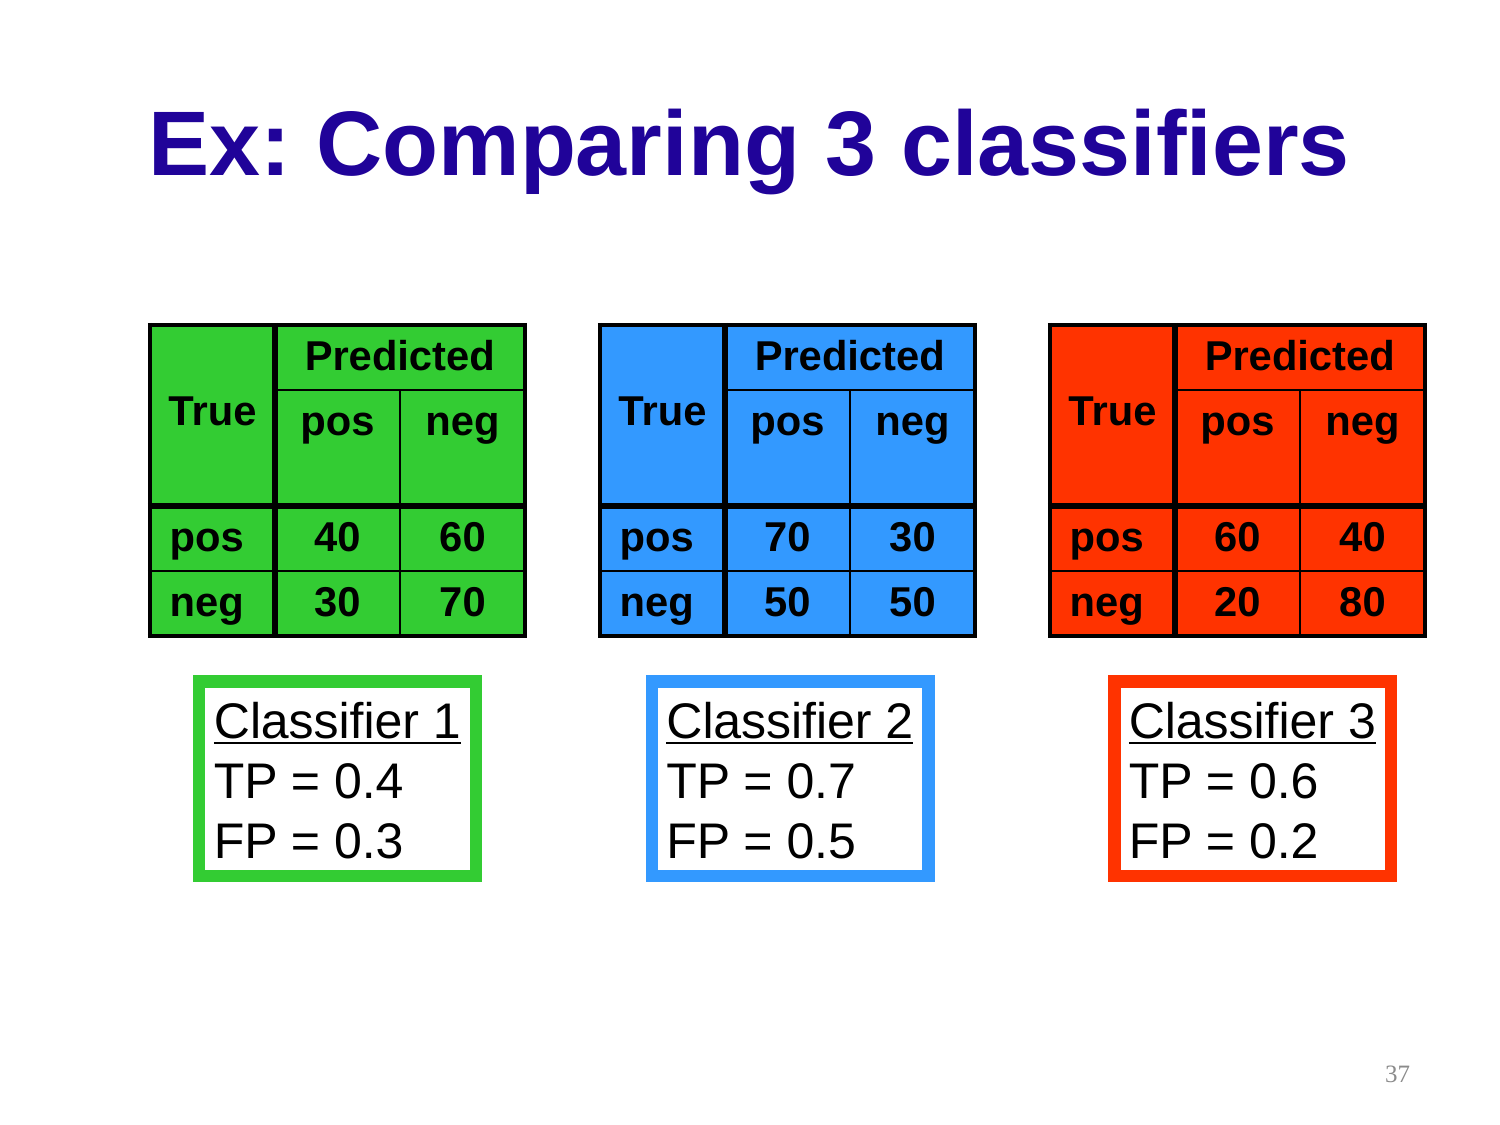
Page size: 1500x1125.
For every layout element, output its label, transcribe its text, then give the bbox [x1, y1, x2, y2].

title Ex: Comparing 3 classifiers [75, 45, 1425, 233]
table_cell neg [1301, 391, 1423, 503]
table_cell 60 [1178, 509, 1299, 570]
table_cell 30 [278, 572, 399, 634]
table_cell neg [602, 572, 722, 634]
table_header True [602, 327, 722, 503]
text_box Classifier 2 TP = 0.7 FP = 0.5 [651, 681, 929, 877]
table_header Predicted [278, 327, 523, 389]
table_header Predicted [728, 327, 973, 389]
table_header True [152, 327, 272, 503]
table_cell pos [602, 509, 722, 570]
table_cell 80 [1301, 572, 1423, 634]
table_cell neg [1052, 572, 1172, 634]
table_cell 20 [1178, 572, 1299, 634]
slide_number 37 [1074, 1042, 1425, 1103]
table_cell 30 [851, 509, 973, 570]
table_cell pos [278, 391, 399, 503]
table_cell 40 [1301, 509, 1423, 570]
table_cell 50 [728, 572, 849, 634]
table_cell pos [1178, 391, 1299, 503]
table_cell pos [728, 391, 849, 503]
table_cell 50 [851, 572, 973, 634]
table_cell pos [1052, 509, 1172, 570]
table_cell neg [401, 391, 523, 503]
table_cell 70 [728, 509, 849, 570]
text_box Classifier 3 TP = 0.6 FP = 0.2 [1114, 681, 1391, 877]
table_header Predicted [1178, 327, 1423, 389]
table_cell 70 [401, 572, 523, 634]
table_cell pos [152, 509, 272, 570]
table_cell neg [851, 391, 973, 503]
table_cell 40 [278, 509, 399, 570]
text_box Classifier 1 TP = 0.4 FP = 0.3 [199, 681, 476, 877]
table_header True [1052, 327, 1172, 503]
table_cell neg [152, 572, 272, 634]
table_cell 60 [401, 509, 523, 570]
